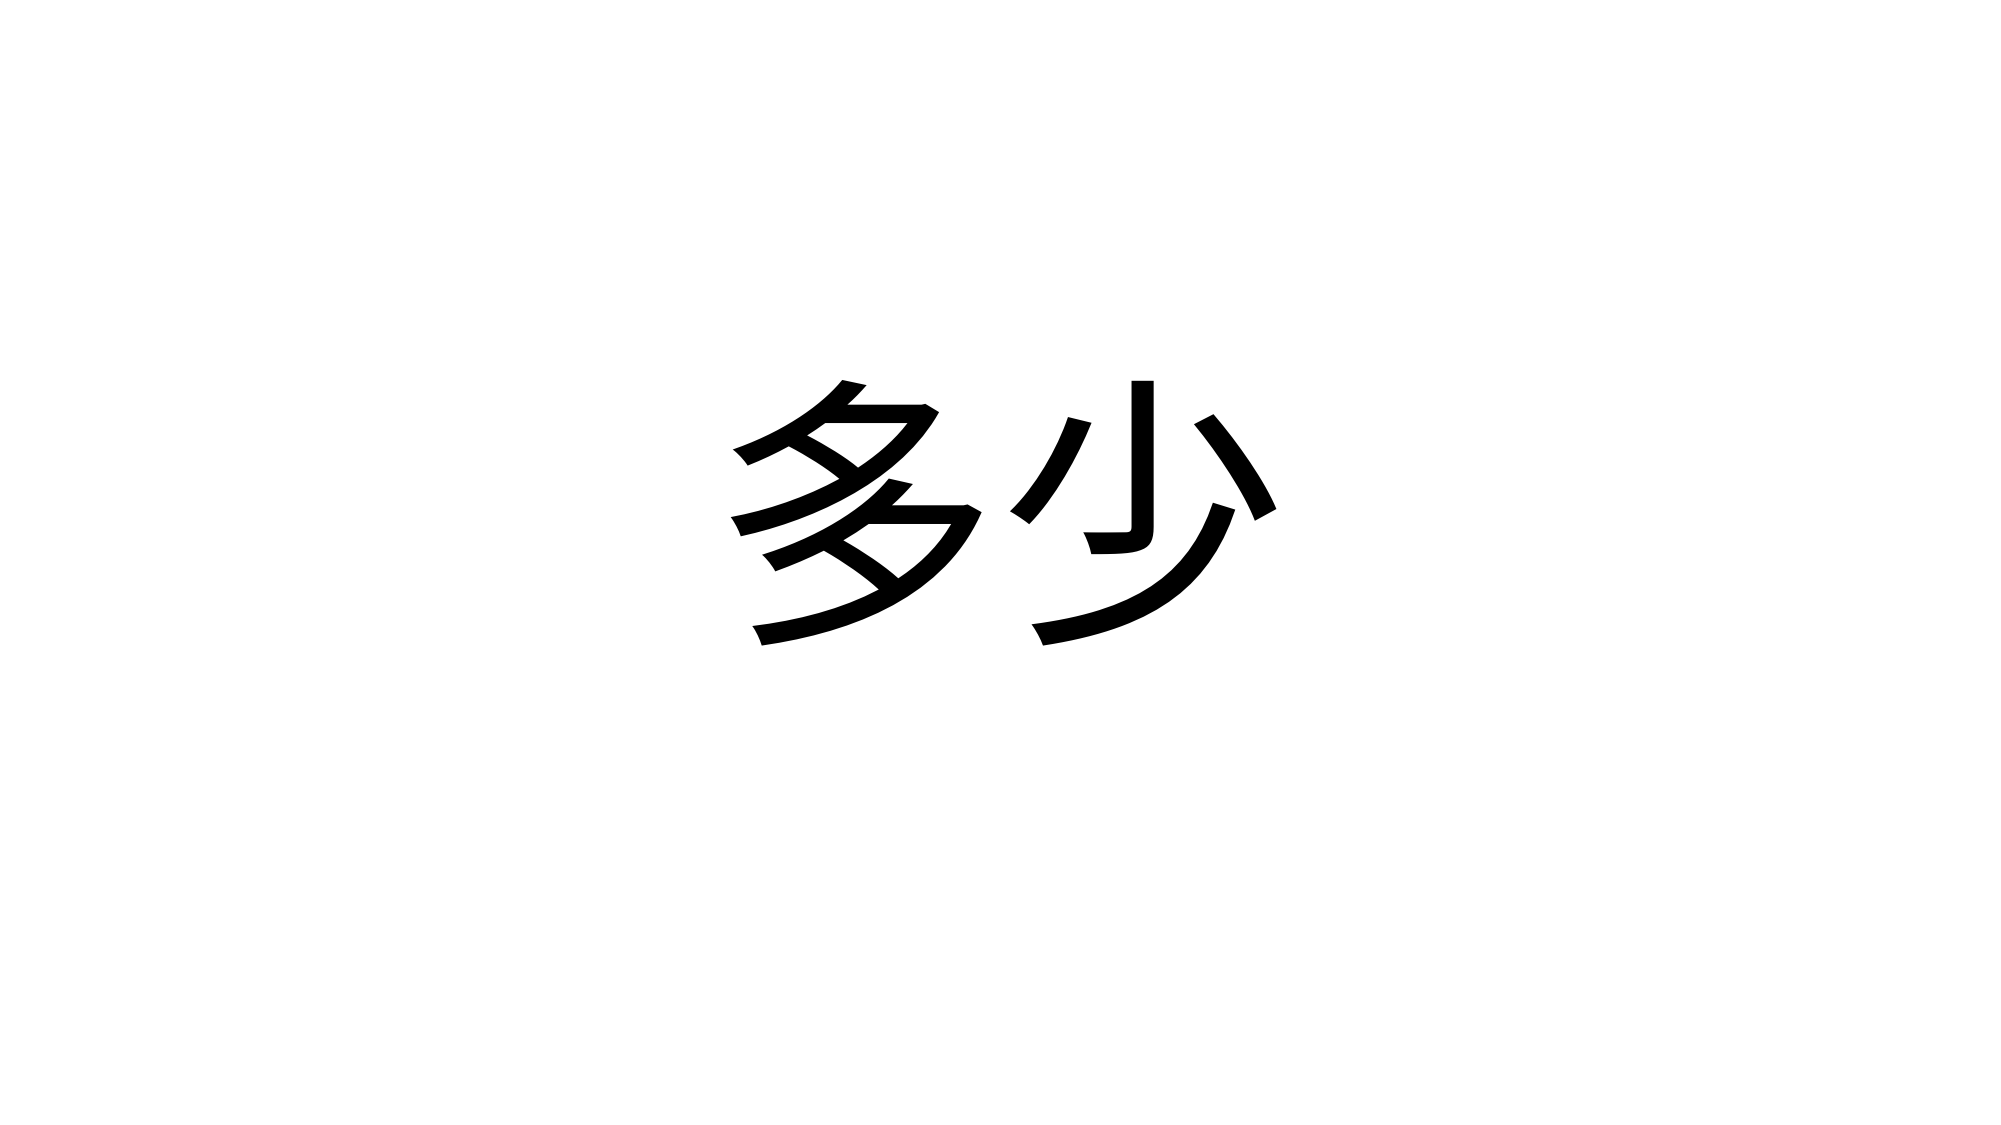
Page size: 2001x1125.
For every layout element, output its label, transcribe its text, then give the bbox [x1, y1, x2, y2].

title 多少 [137, 59, 1863, 999]
